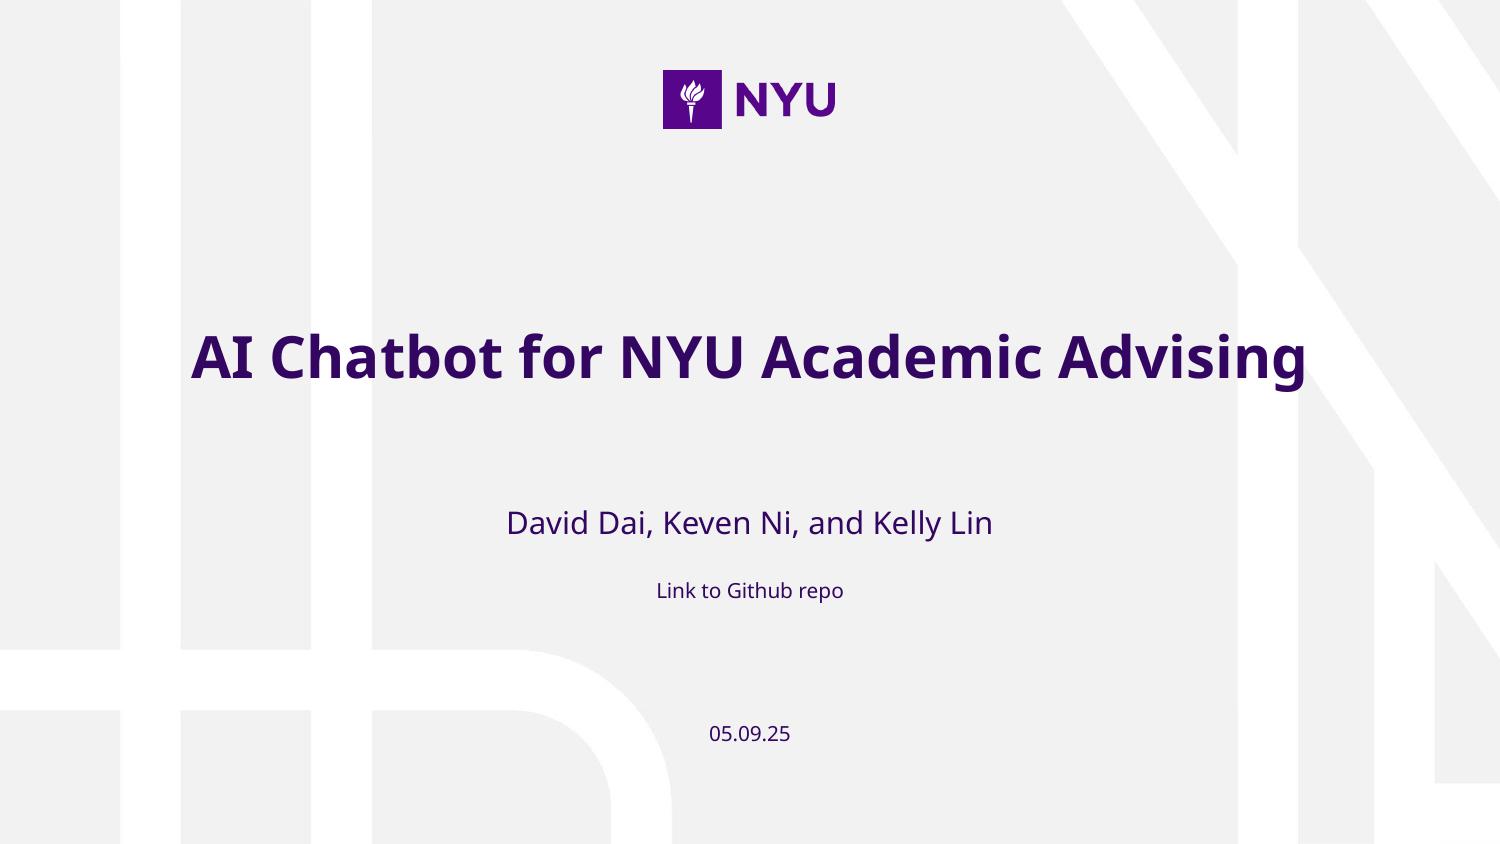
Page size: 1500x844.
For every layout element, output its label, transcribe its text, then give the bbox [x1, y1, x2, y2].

title AI Chatbot for NYU Academic Advising [66, 230, 1434, 493]
list 05.09.25 [409, 701, 1091, 752]
subtitle David Dai, Keven Ni, and Kelly Lin Link to Github repo [409, 482, 1091, 598]
picture [0, 0, 1500, 844]
